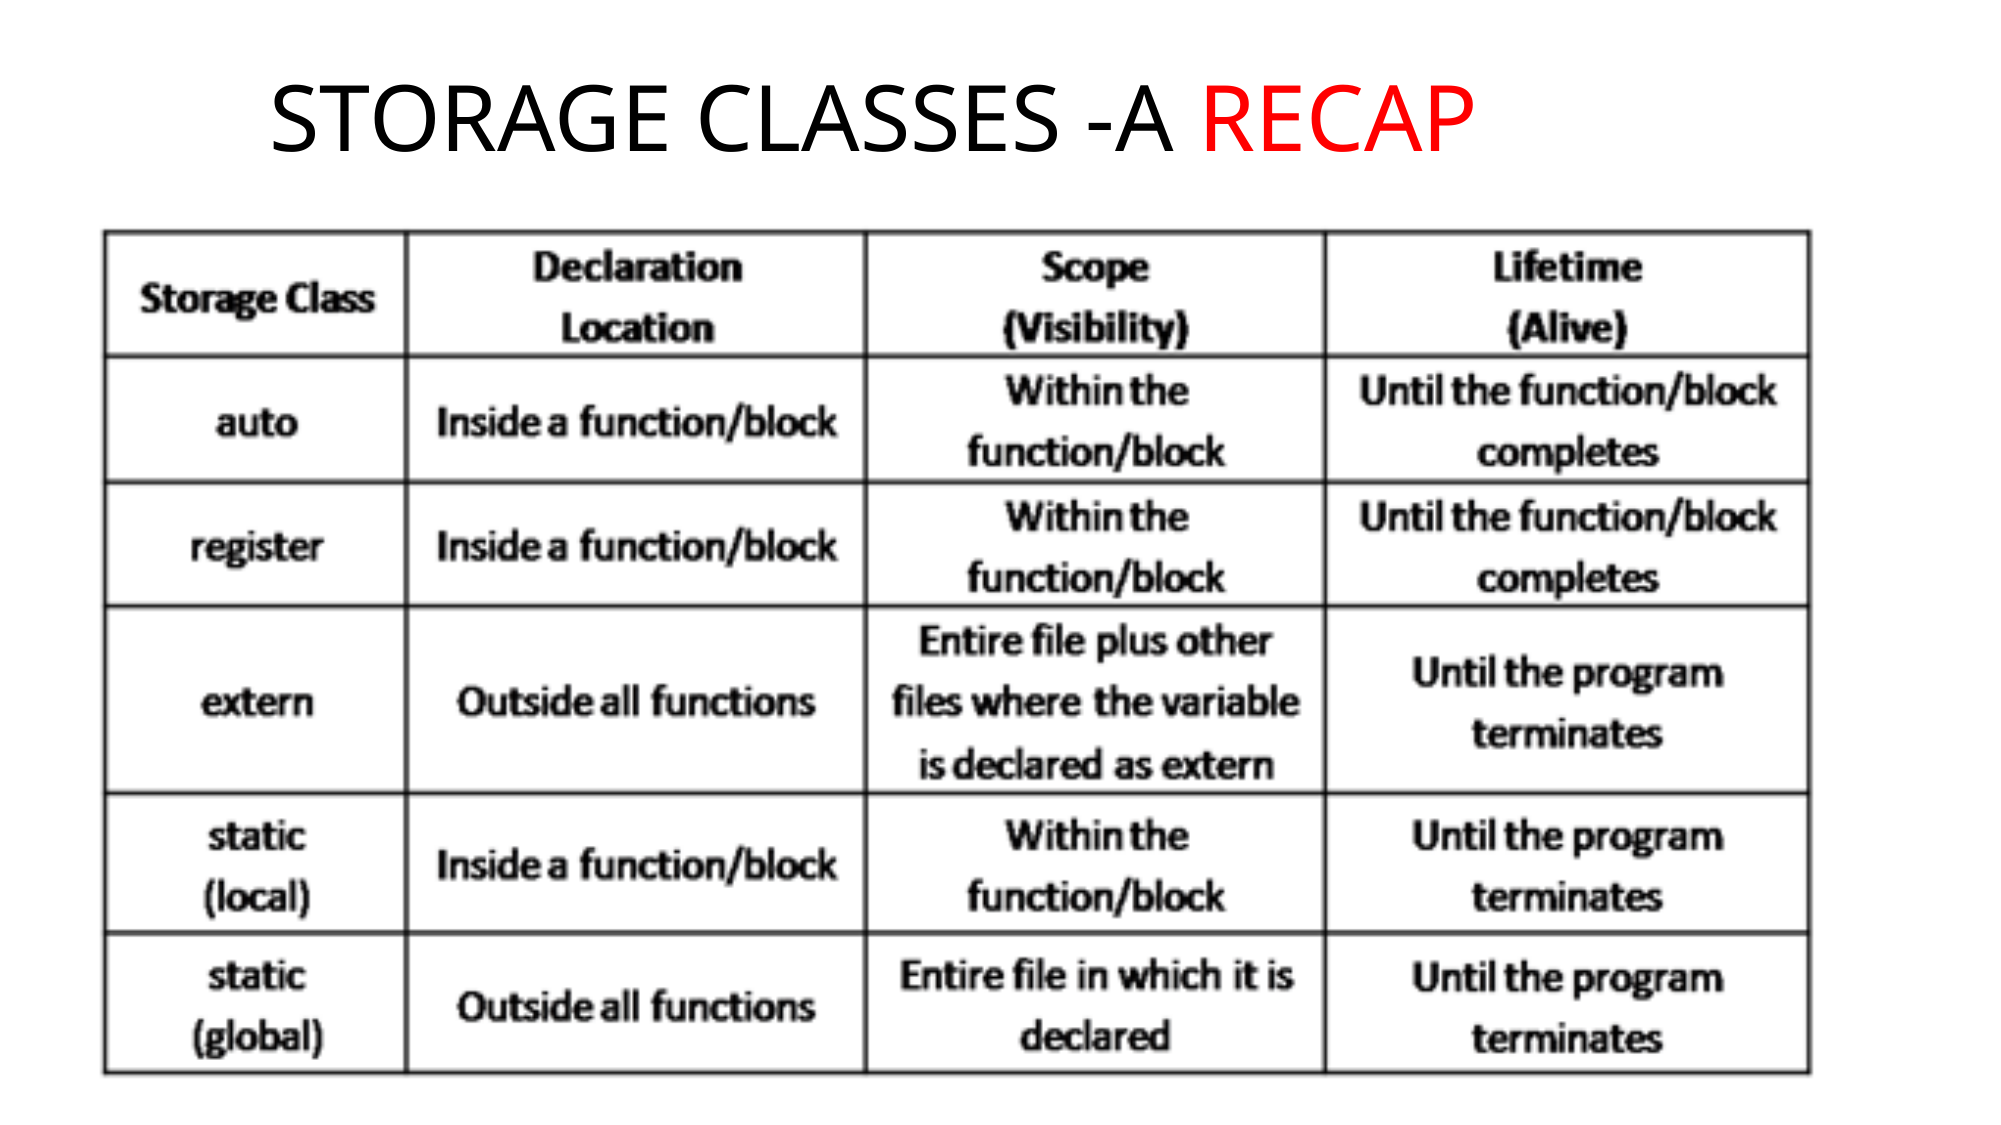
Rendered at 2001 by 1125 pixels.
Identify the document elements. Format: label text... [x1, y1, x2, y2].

title STORAGE CLASSES -A RECAP [254, 59, 1691, 184]
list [78, 203, 1837, 1103]
